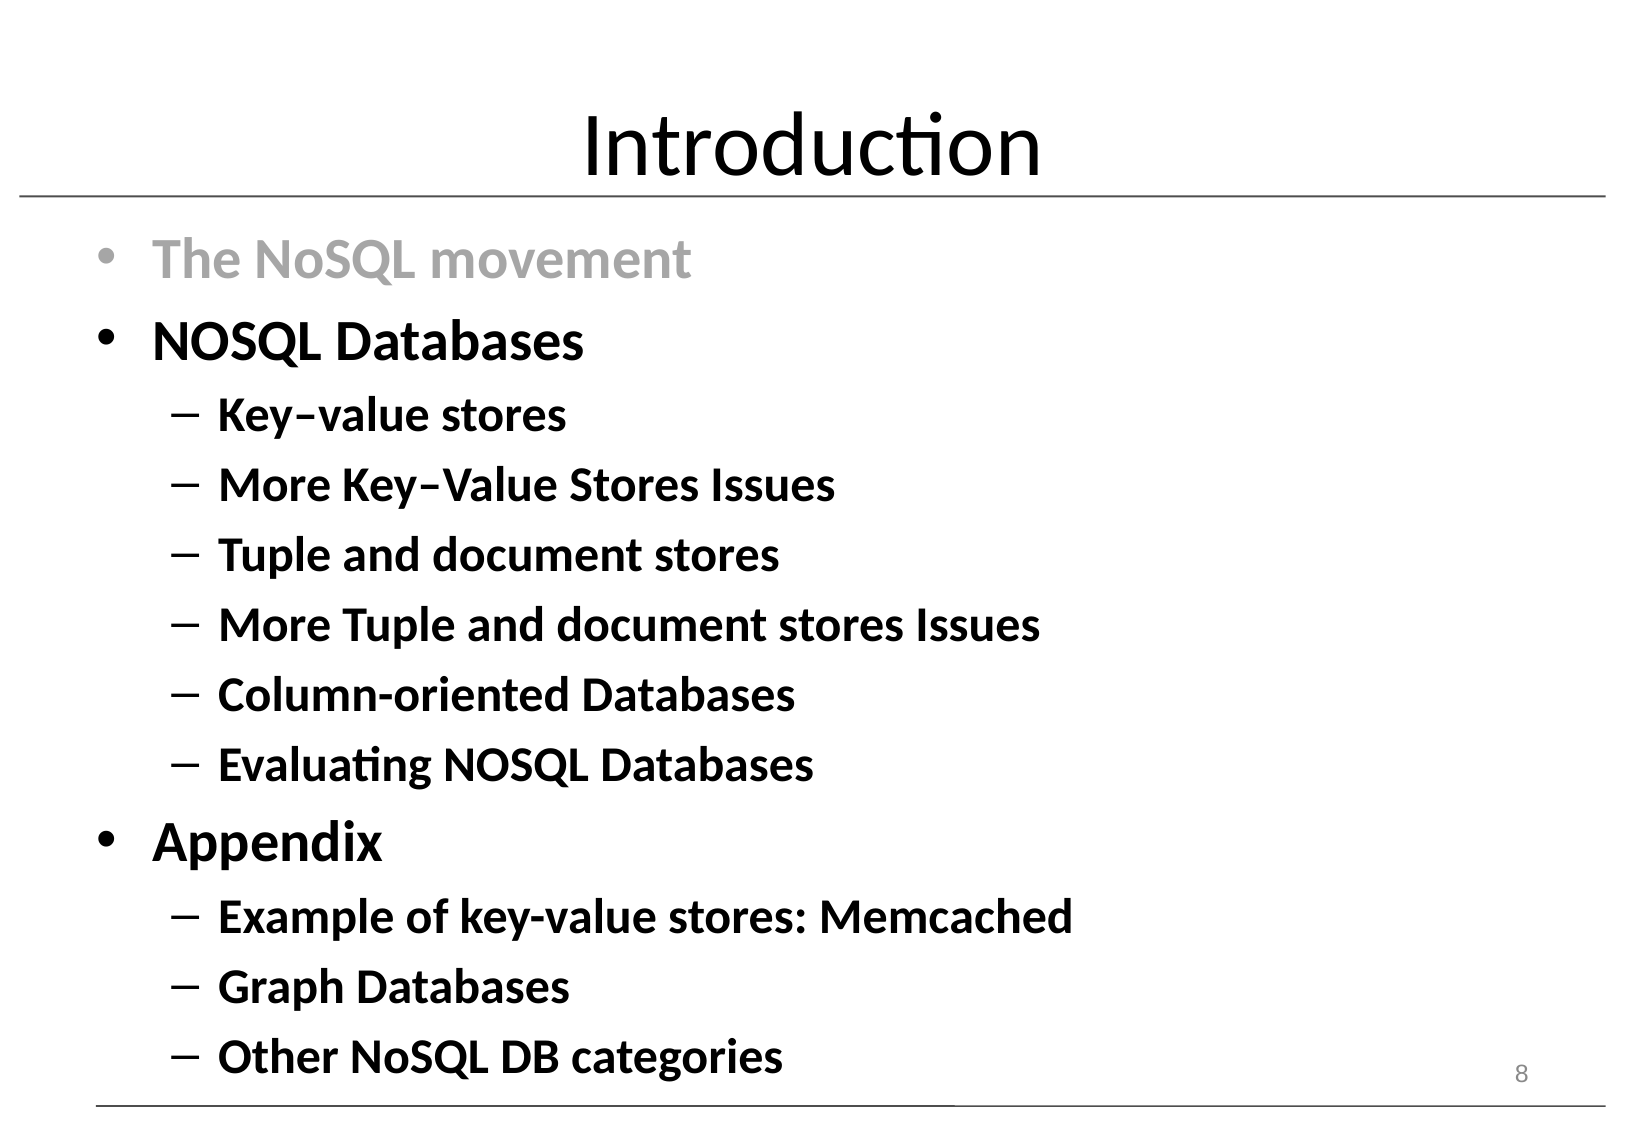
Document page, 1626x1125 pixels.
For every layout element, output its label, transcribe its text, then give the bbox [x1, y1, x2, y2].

slide_number 8 [1164, 1042, 1544, 1103]
list The NoSQL movement NOSQL Databases Key–value stores More Key–Value Stores Issues Tuple and document stores More Tuple and document stores Issues Column-oriented Databases Evaluating NOSQL Databases Appendix Example of key-value stores: Memcached Graph Databases Other NoSQL DB categories [81, 212, 1544, 955]
title Introduction [81, 45, 1544, 212]
